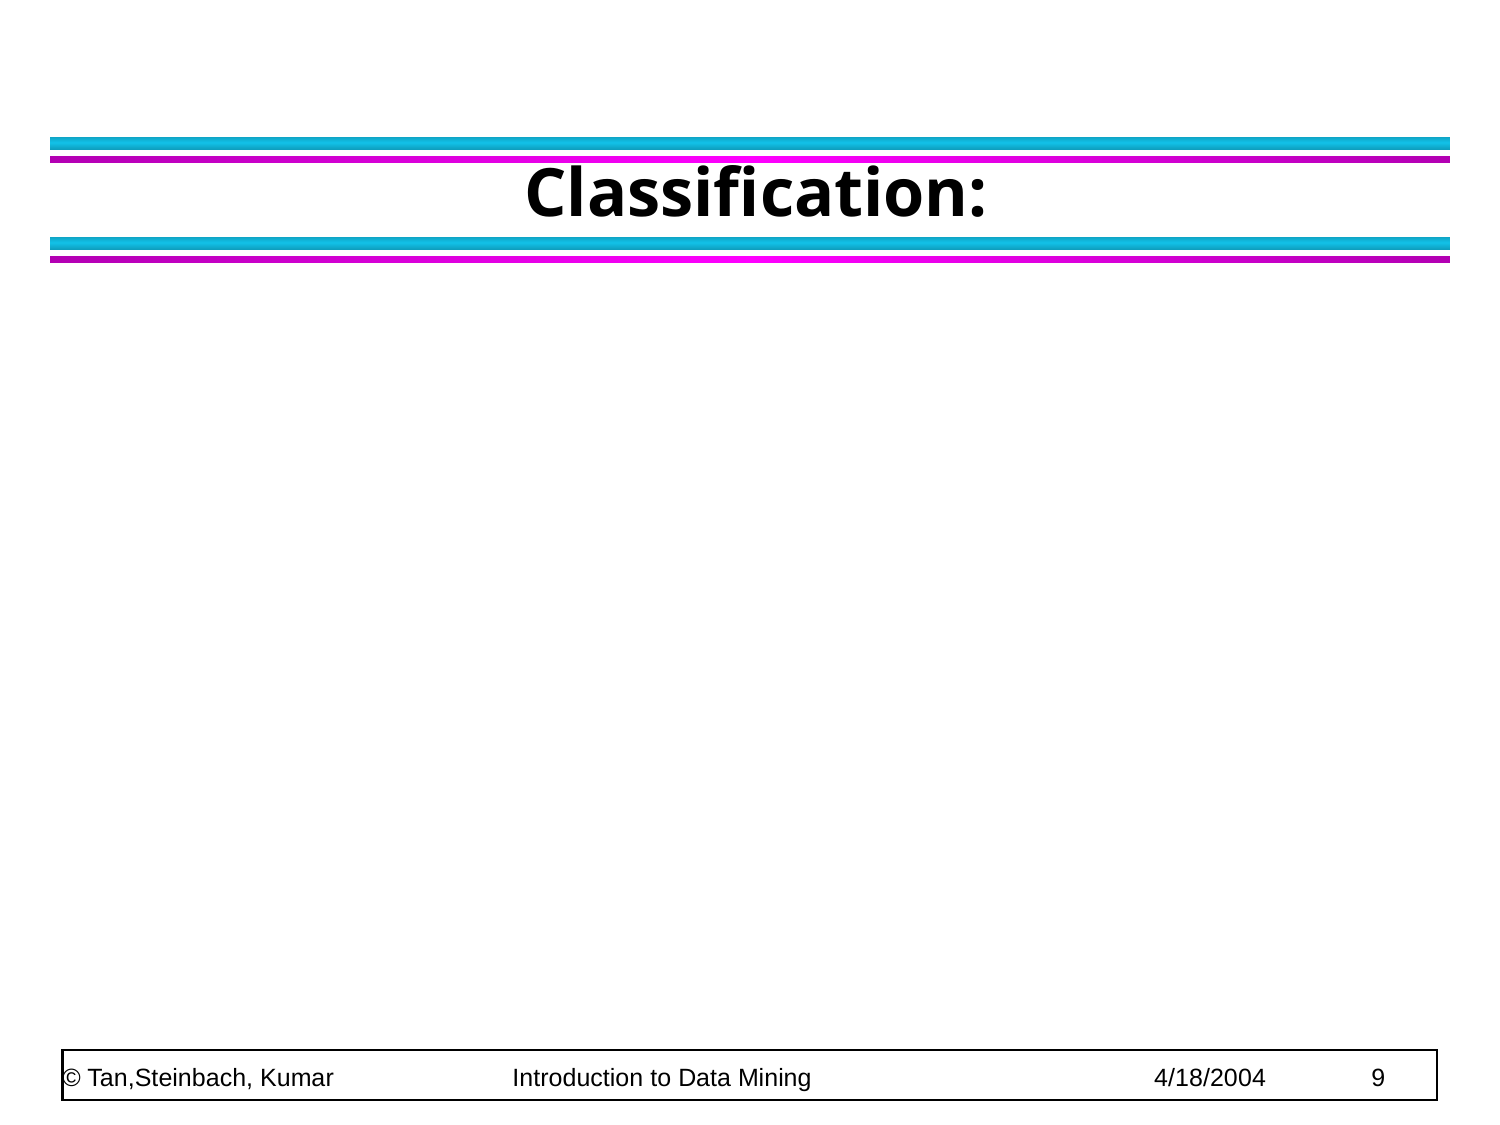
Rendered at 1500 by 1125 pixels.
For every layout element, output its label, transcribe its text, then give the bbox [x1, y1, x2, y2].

title Classification: [37, 99, 1475, 238]
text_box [62, 1049, 1438, 1101]
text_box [49, 237, 1451, 263]
